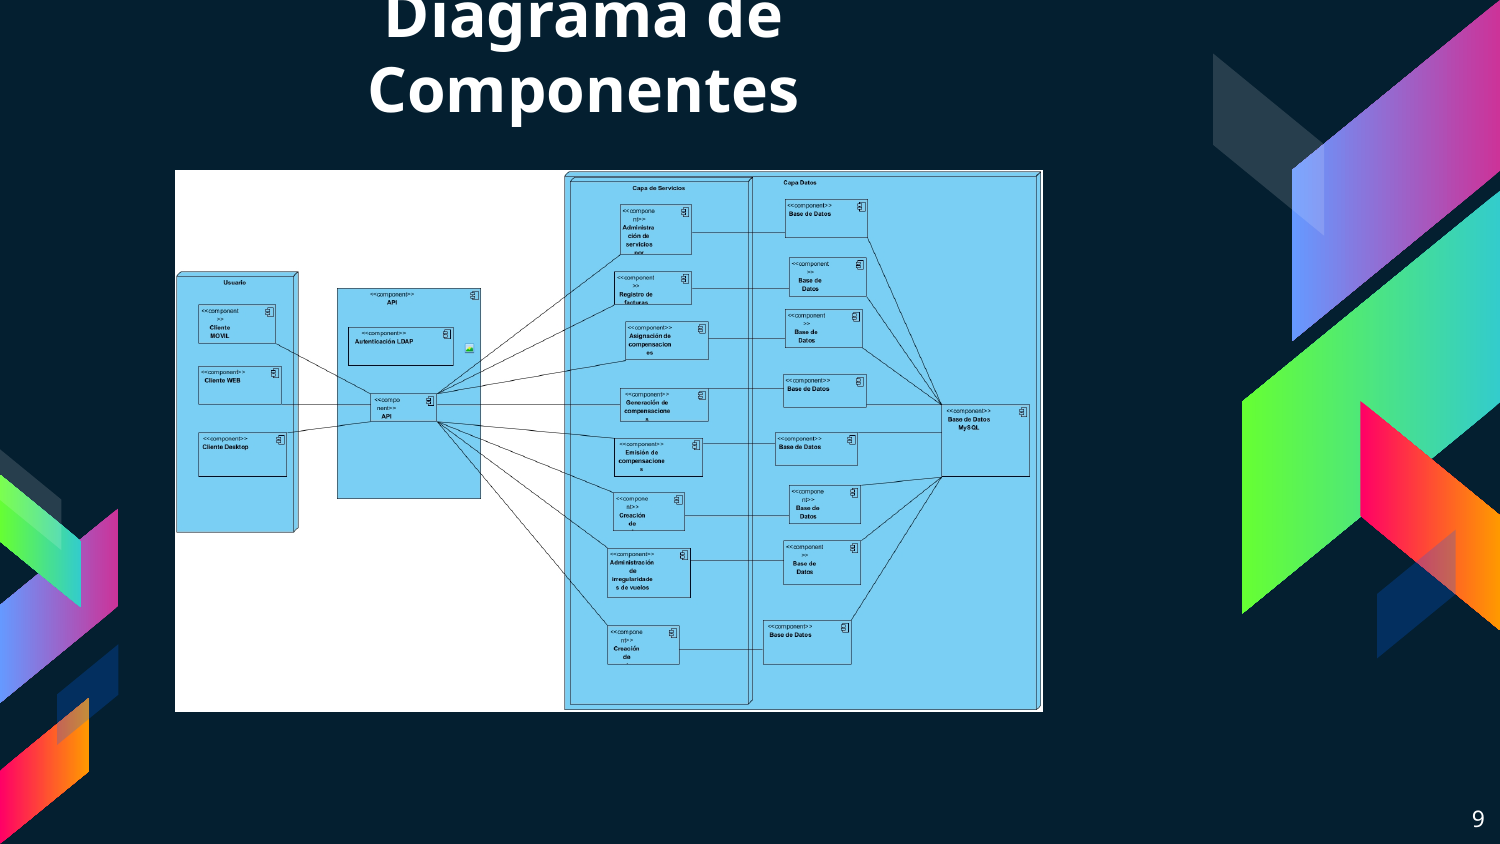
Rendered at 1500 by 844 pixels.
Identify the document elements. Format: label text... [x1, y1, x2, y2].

slide_number 9 [1403, 789, 1500, 844]
picture [174, 170, 1043, 712]
title Diagrama de Componentes [175, 35, 993, 141]
